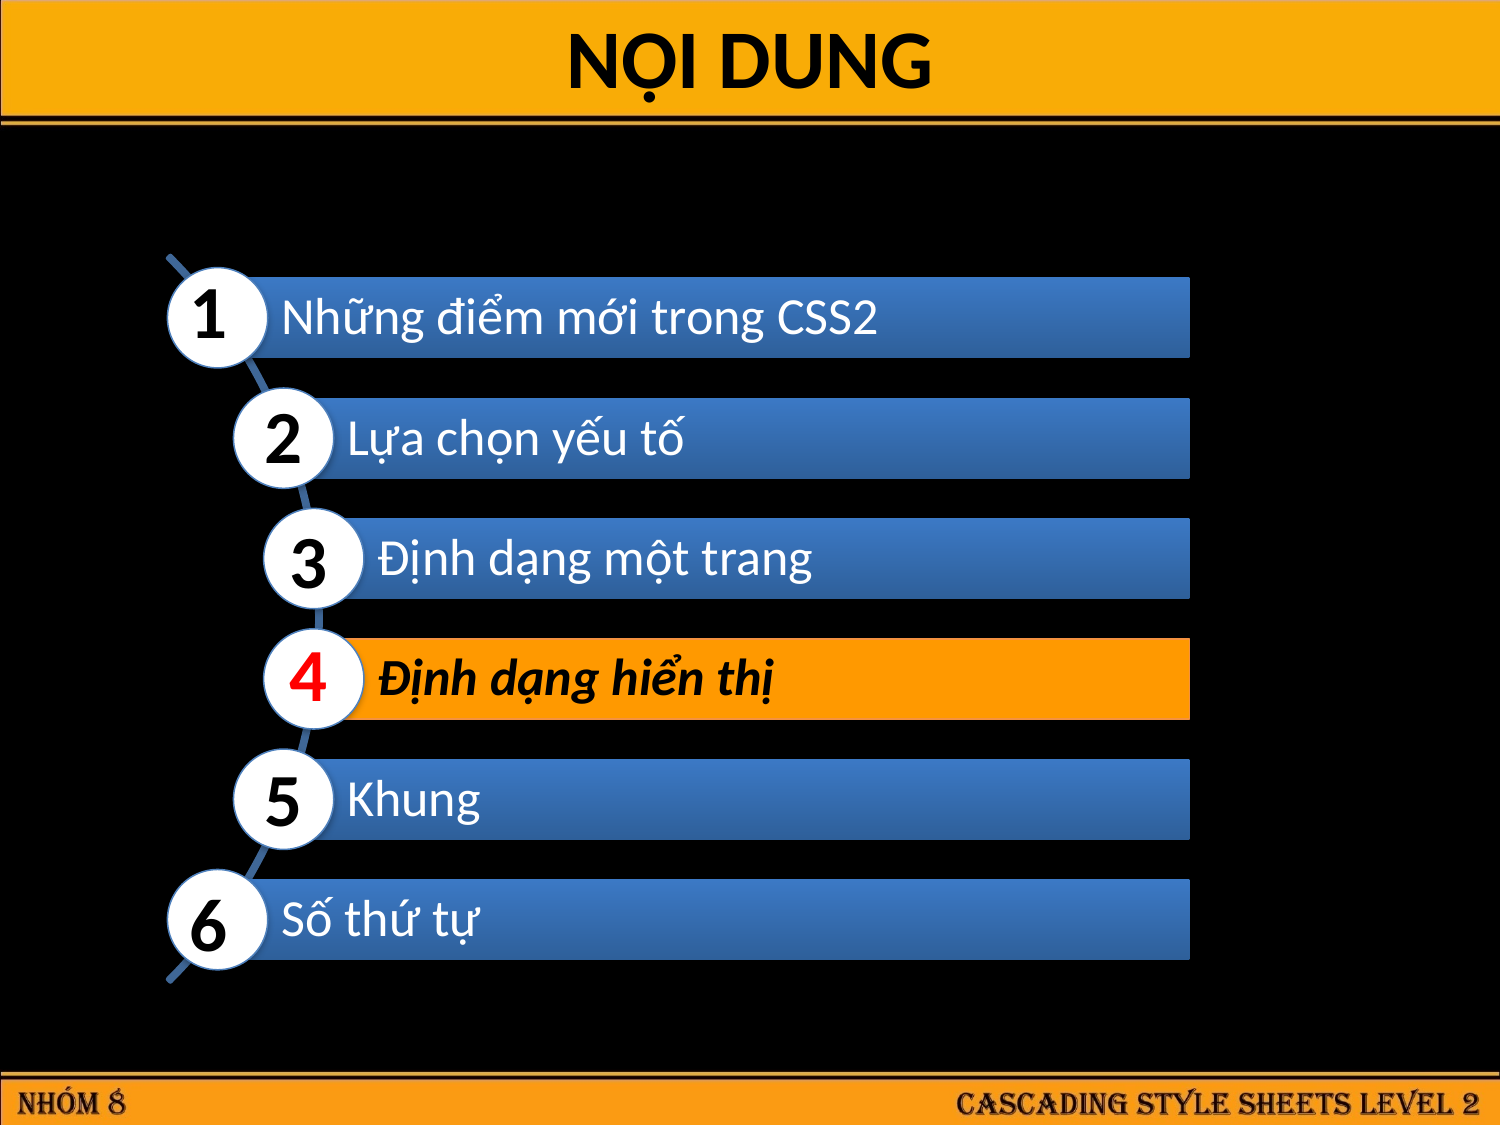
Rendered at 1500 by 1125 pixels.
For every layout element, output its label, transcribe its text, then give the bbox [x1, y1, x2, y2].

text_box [155, 237, 1201, 1001]
picture [0, 113, 1500, 1125]
text_box Nội dung [0, 0, 1500, 113]
